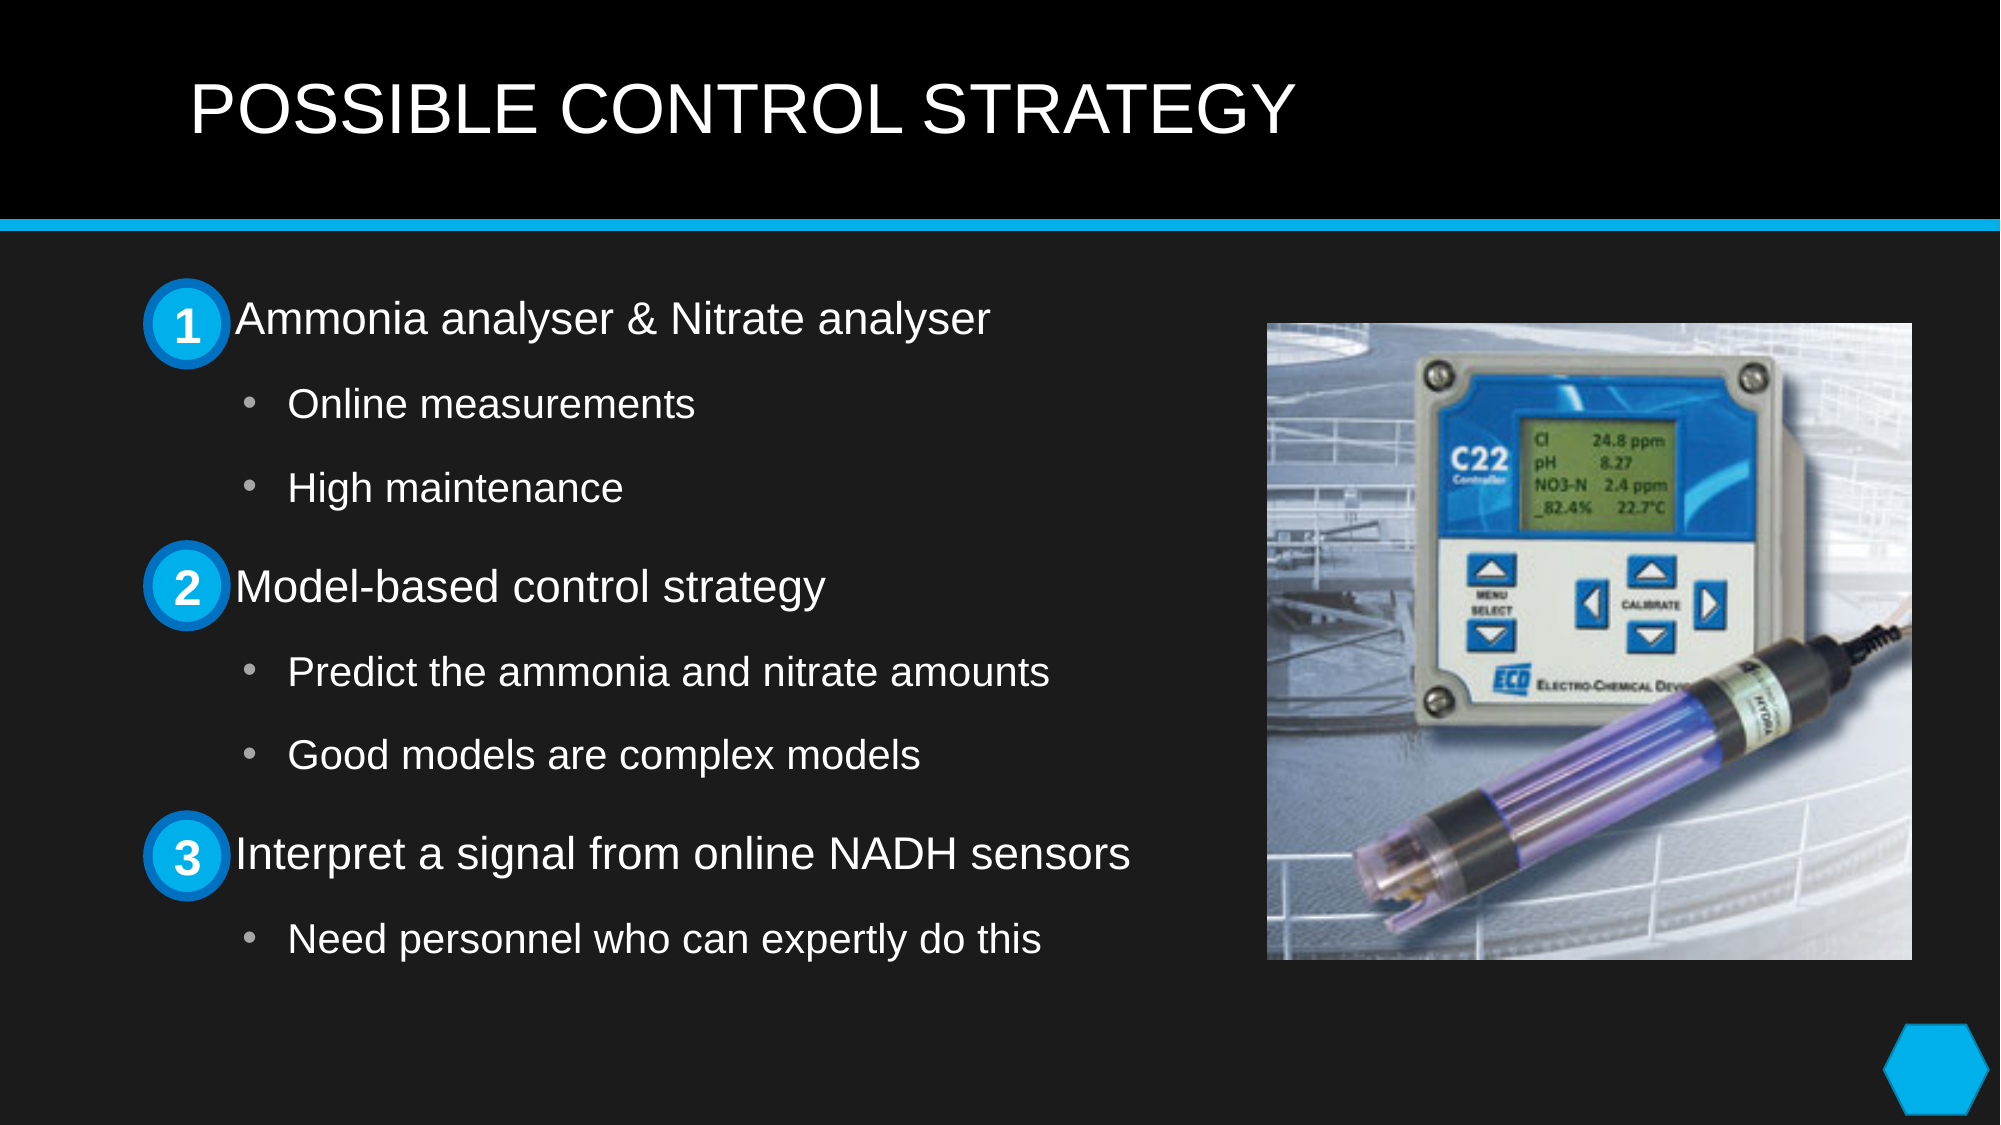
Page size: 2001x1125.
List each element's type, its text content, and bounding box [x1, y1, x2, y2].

picture [1267, 323, 1912, 961]
text_box 1 [146, 281, 228, 366]
list Ammonia analyser & Nitrate analyser Online measurements High maintenance Model-based control strategy Predict the ammonia and nitrate amounts Good models are complex models Interpret a signal from online NADH sensors Need personnel who can expertly do this [174, 281, 1825, 1013]
text_box 3 [146, 813, 228, 898]
text_box [1882, 1023, 1990, 1116]
text_box 2 [146, 543, 228, 628]
title POSSIBLE CONTROL STRATEGY [174, 20, 1825, 201]
